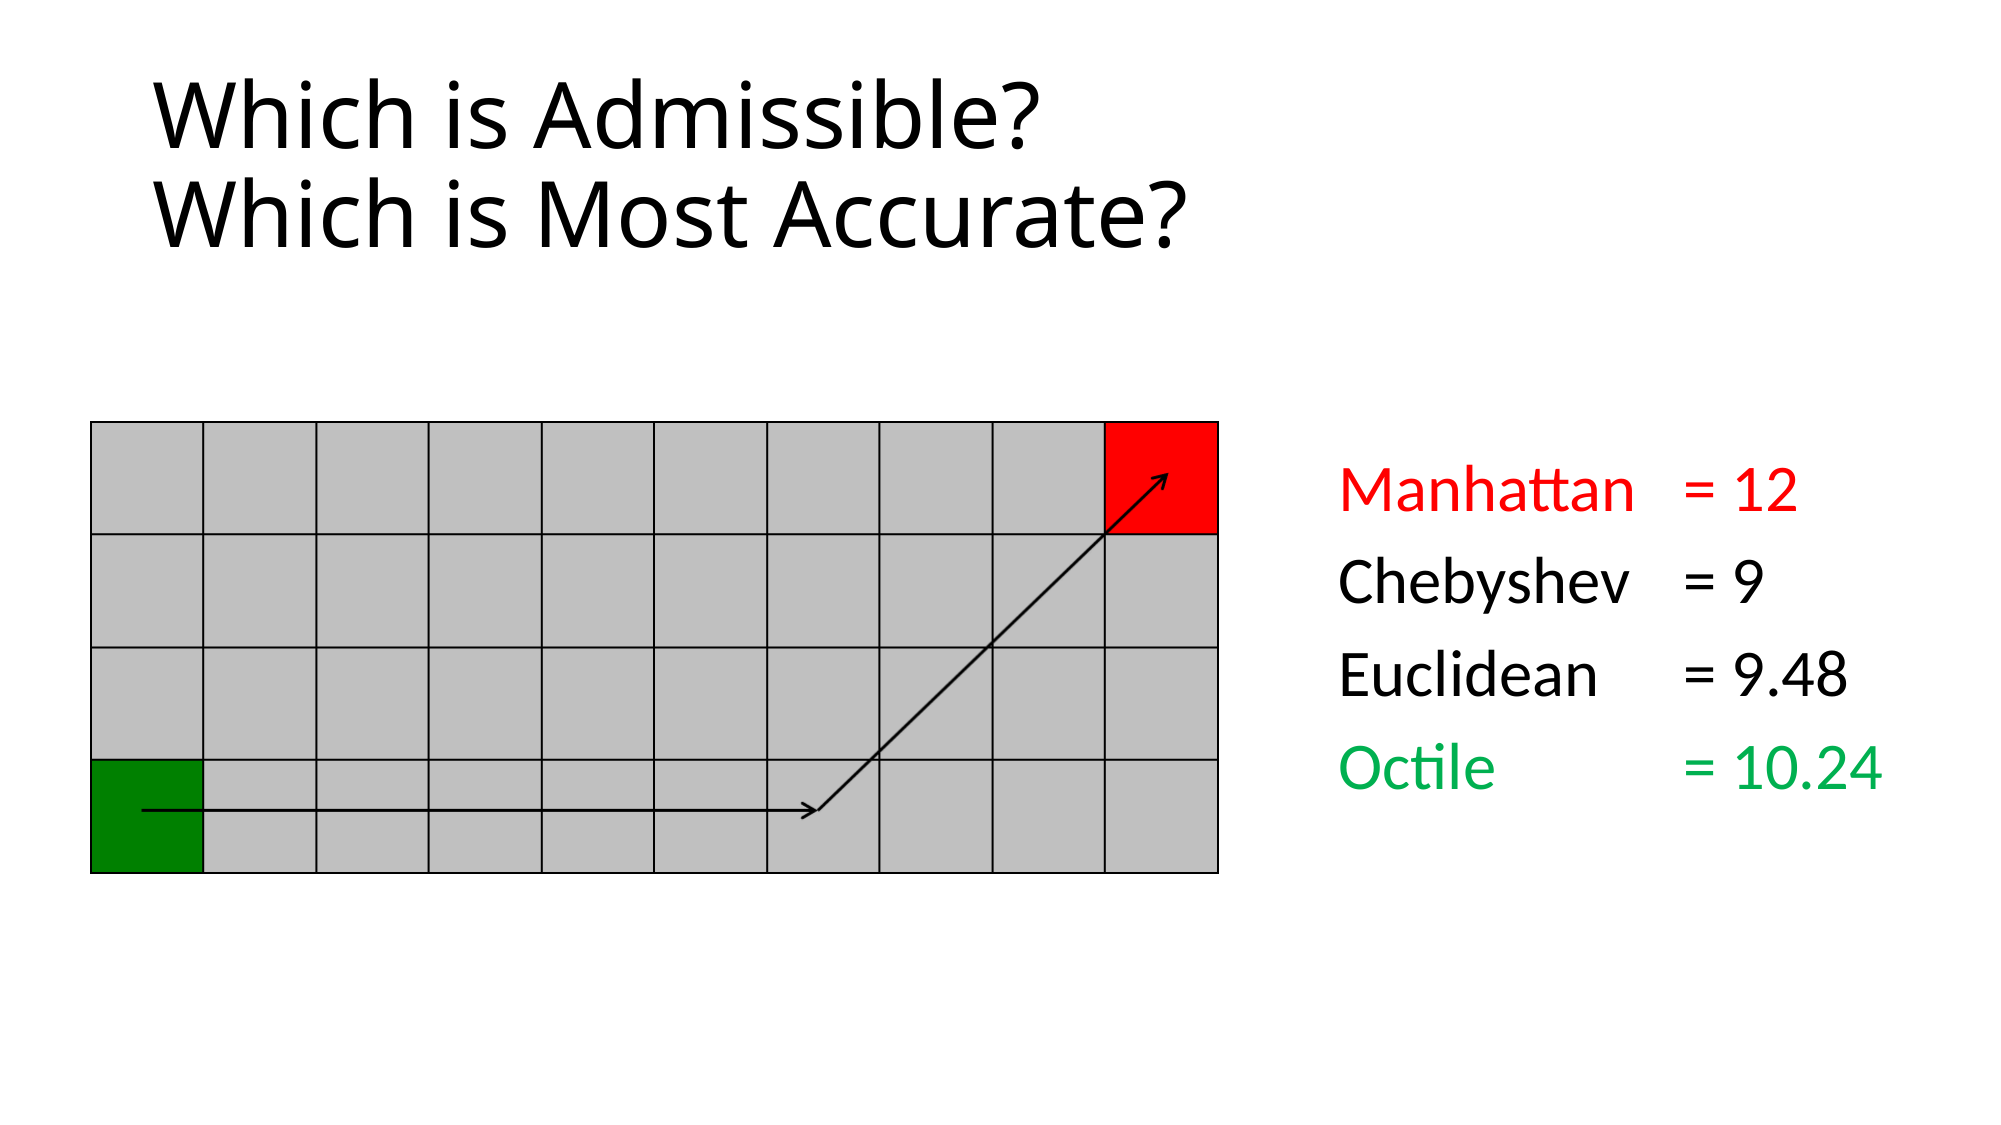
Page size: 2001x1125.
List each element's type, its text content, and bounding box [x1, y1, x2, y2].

title Which is Admissible? Which is Most Accurate? [137, 59, 1863, 278]
picture [90, 421, 1219, 874]
list Manhattan = 12 Chebyshev = 9 Euclidean = 9.48 Octile = 10.24 [1218, 446, 1922, 963]
